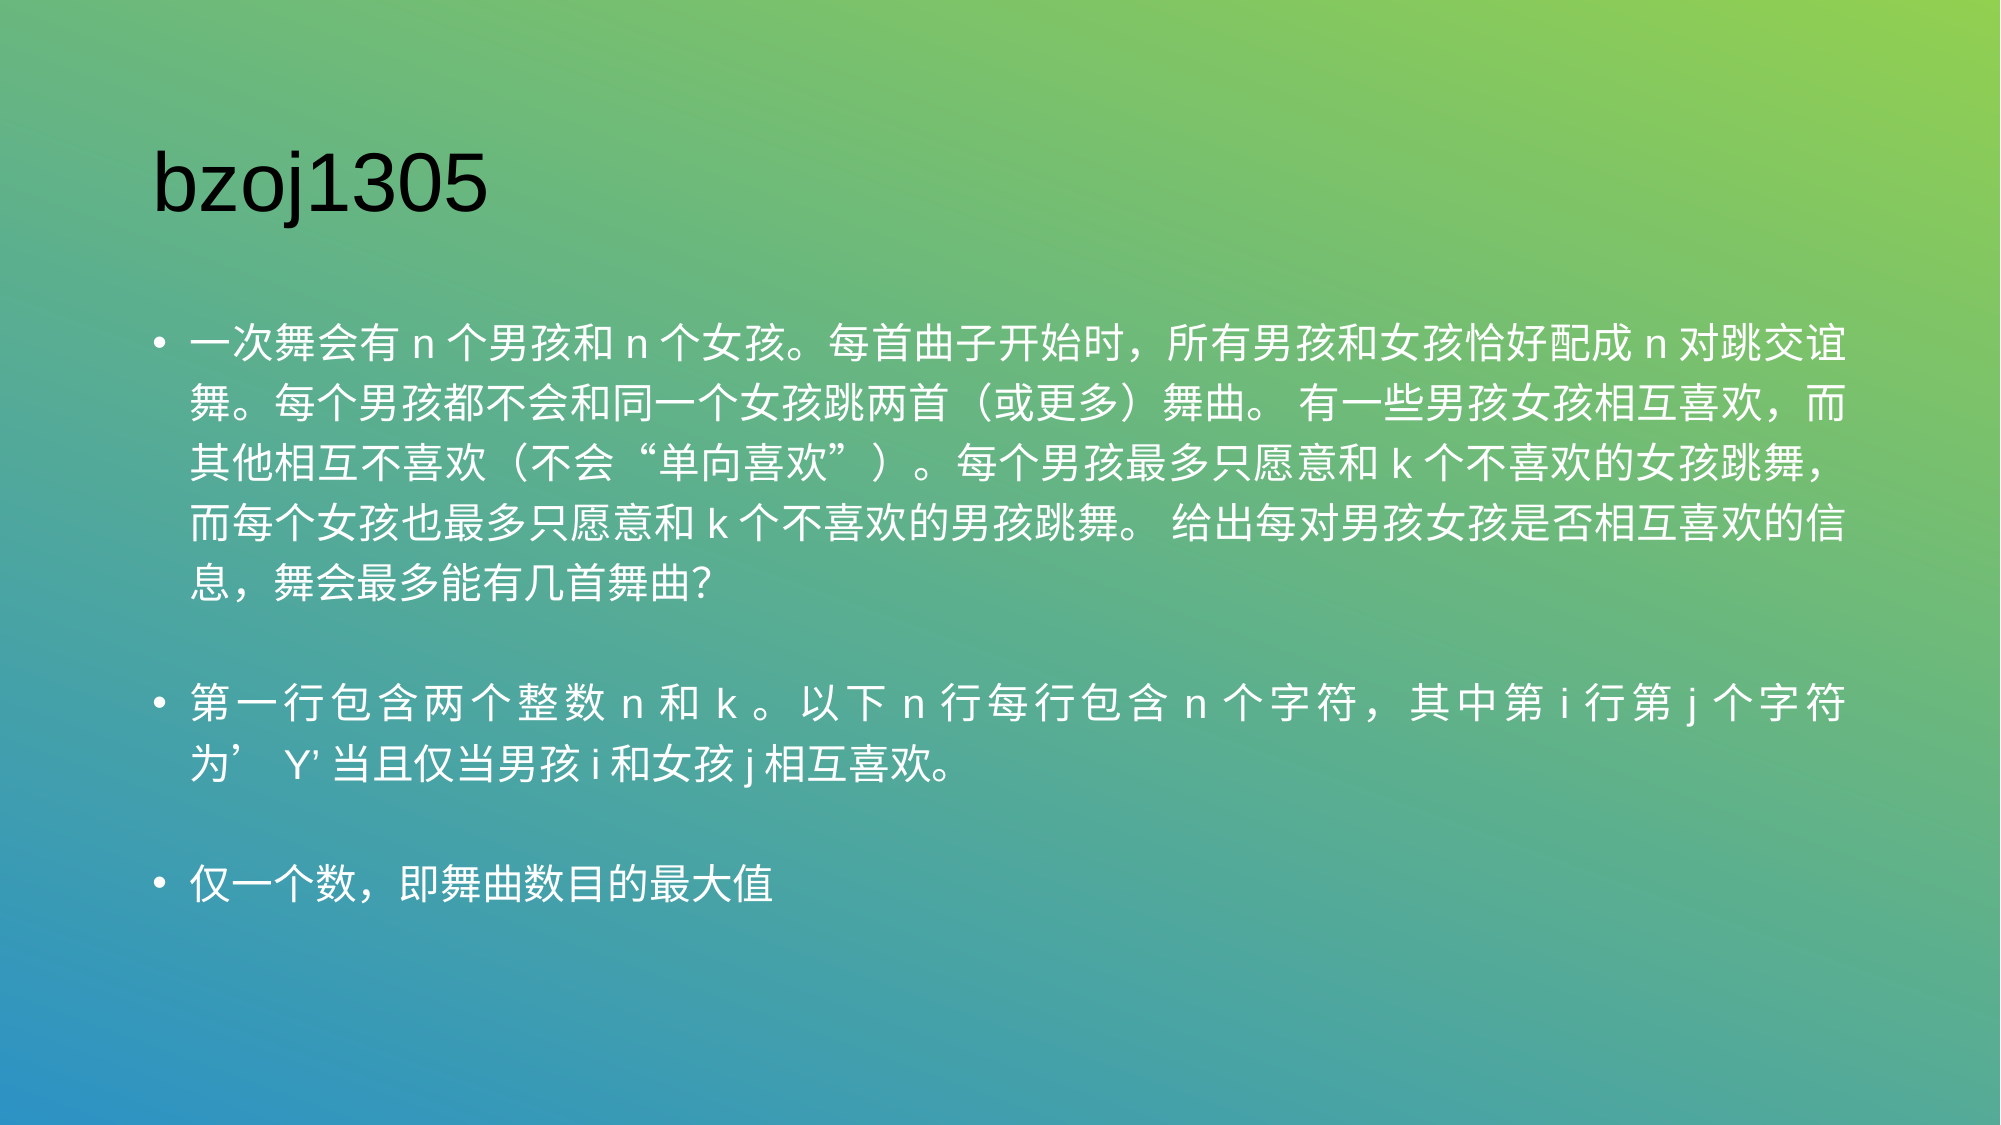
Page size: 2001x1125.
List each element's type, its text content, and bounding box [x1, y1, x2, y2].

title bzoj1305 [137, 59, 1863, 278]
list 一次舞会有n个男孩和n个女孩。每首曲子开始时，所有男孩和女孩恰好配成n对跳交谊舞。每个男孩都不会和同一个女孩跳两首（或更多）舞曲。 有一些男孩女孩相互喜欢，而其他相互不喜欢（不会“单向喜欢”）。每个男孩最多只愿意和k个不喜欢的女孩跳舞，而每个女孩也最多只愿意和k个不喜欢的男孩跳舞。 给出每对男孩女孩是否相互喜欢的信息，舞会最多能有几首舞曲？ 第一行包含两个整数n和k。以下n行每行包含n个字符，其中第i行第j个字符为’Y’当且仅当男孩i和女孩j相互喜欢。 仅一个数，即舞曲数目的最大值 [137, 299, 1863, 1014]
